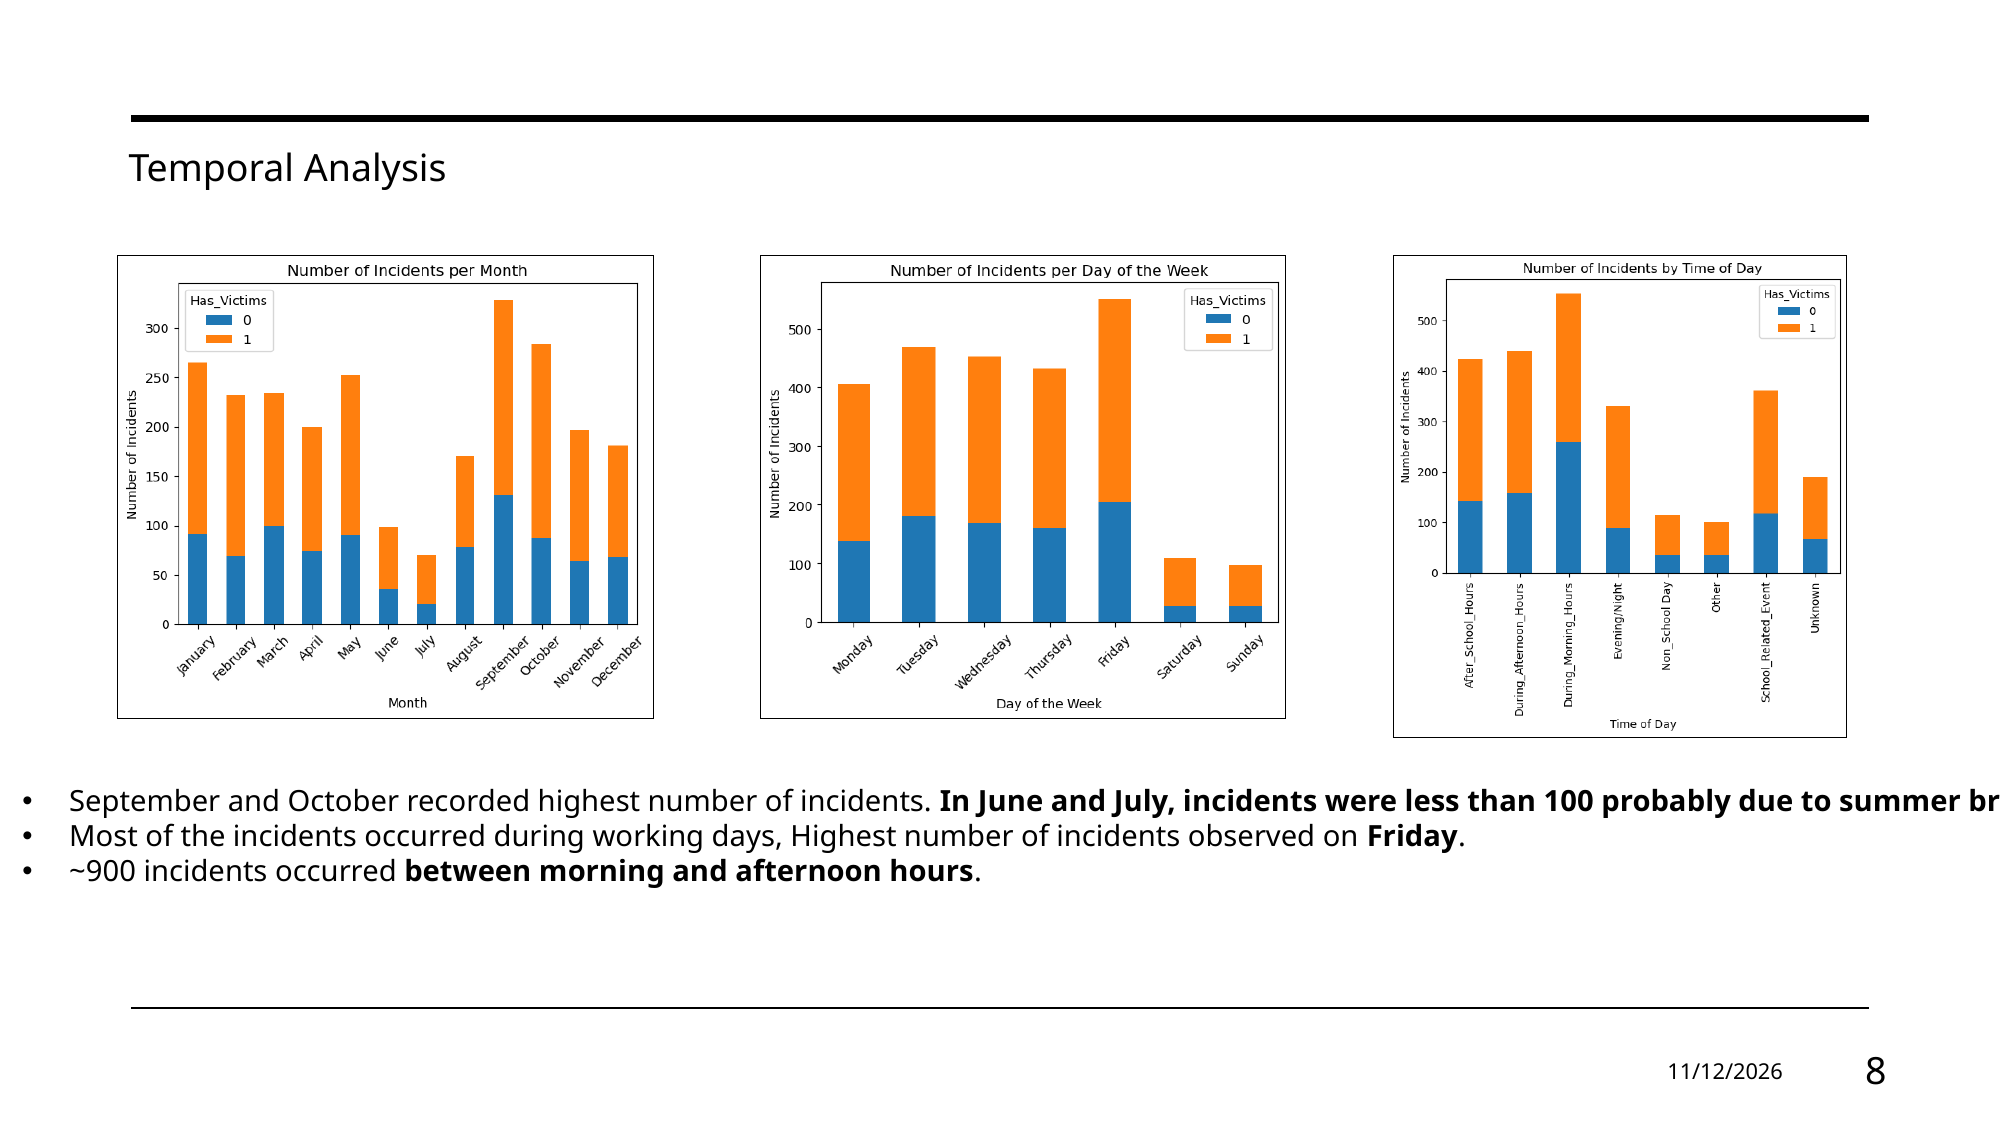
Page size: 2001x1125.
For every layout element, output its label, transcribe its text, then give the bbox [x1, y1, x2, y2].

picture [1393, 254, 1847, 738]
picture [117, 255, 654, 720]
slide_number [1372, 1042, 1791, 1103]
picture [760, 255, 1286, 720]
slide_number 8 [1791, 1042, 1902, 1103]
text_box Temporal Analysis [113, 136, 462, 197]
text_box September and October recorded highest number of incidents. In June and July, incidents were less than 100 probably due to summer break. Most of the incidents occurred during working days, Highest number of incidents observed on Friday. ~900 incidents occurred between morning and afternoon hours. [7, 775, 2000, 895]
